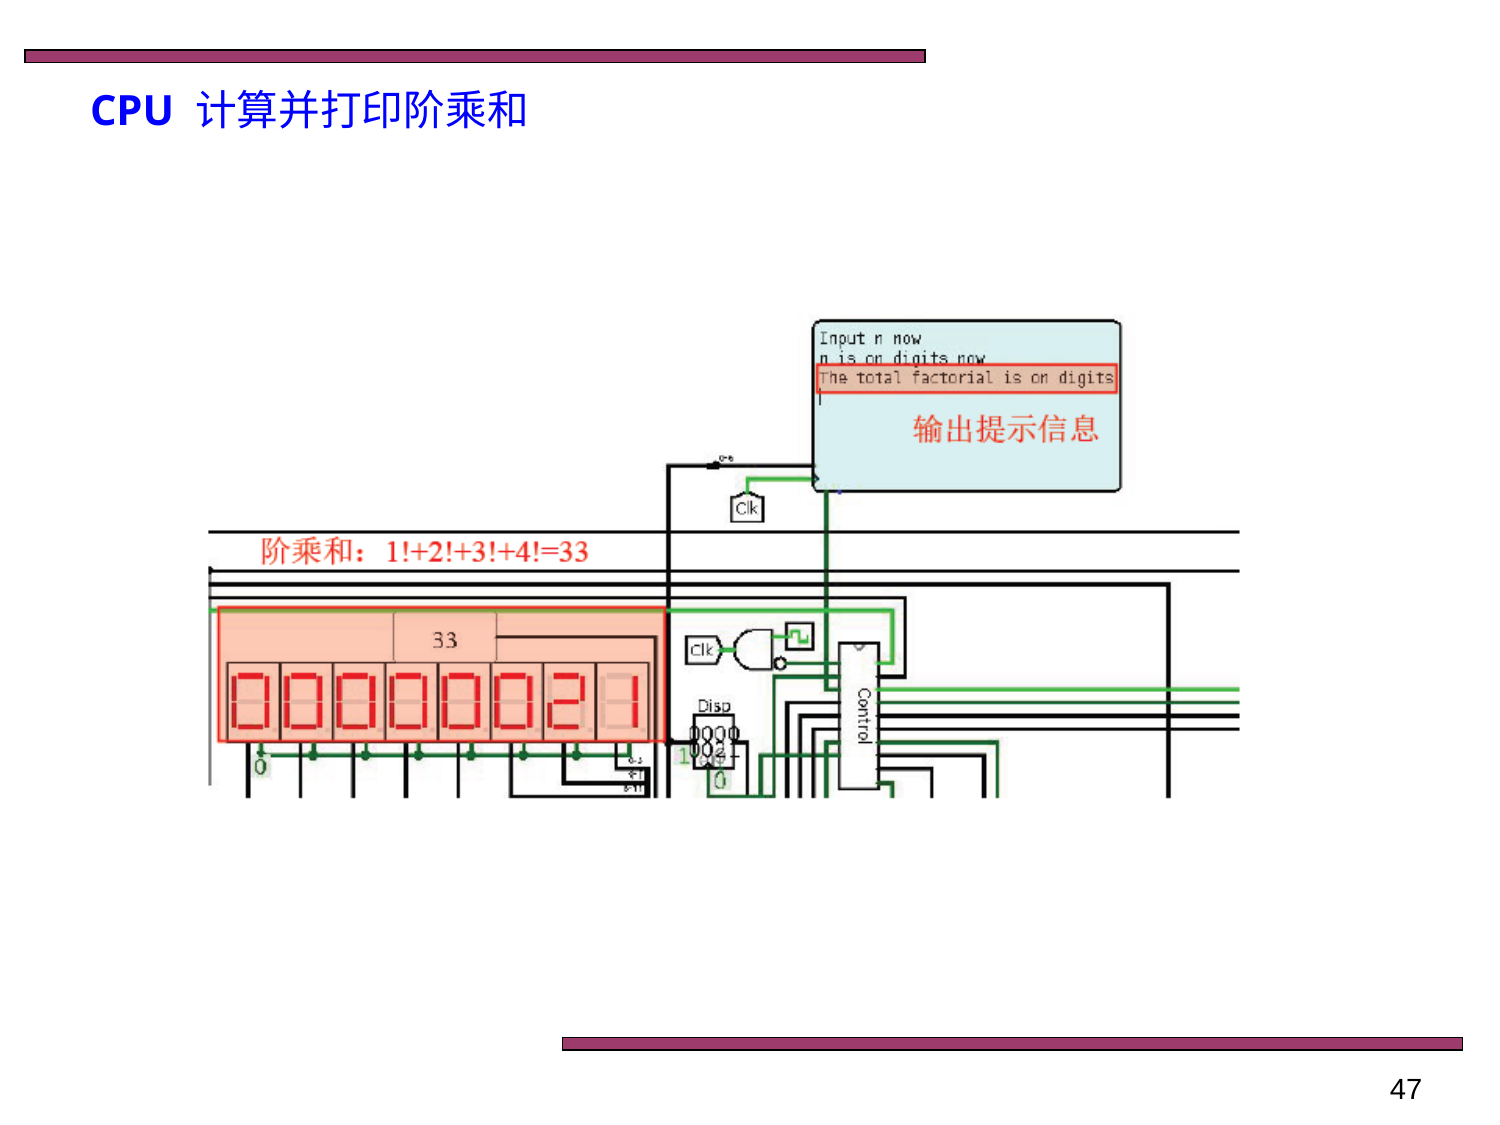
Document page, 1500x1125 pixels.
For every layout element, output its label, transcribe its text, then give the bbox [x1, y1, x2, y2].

text_box CPU 计算并打印阶乘和 [75, 38, 1176, 179]
slide_number 47 [1087, 1062, 1438, 1103]
picture [142, 274, 1358, 851]
